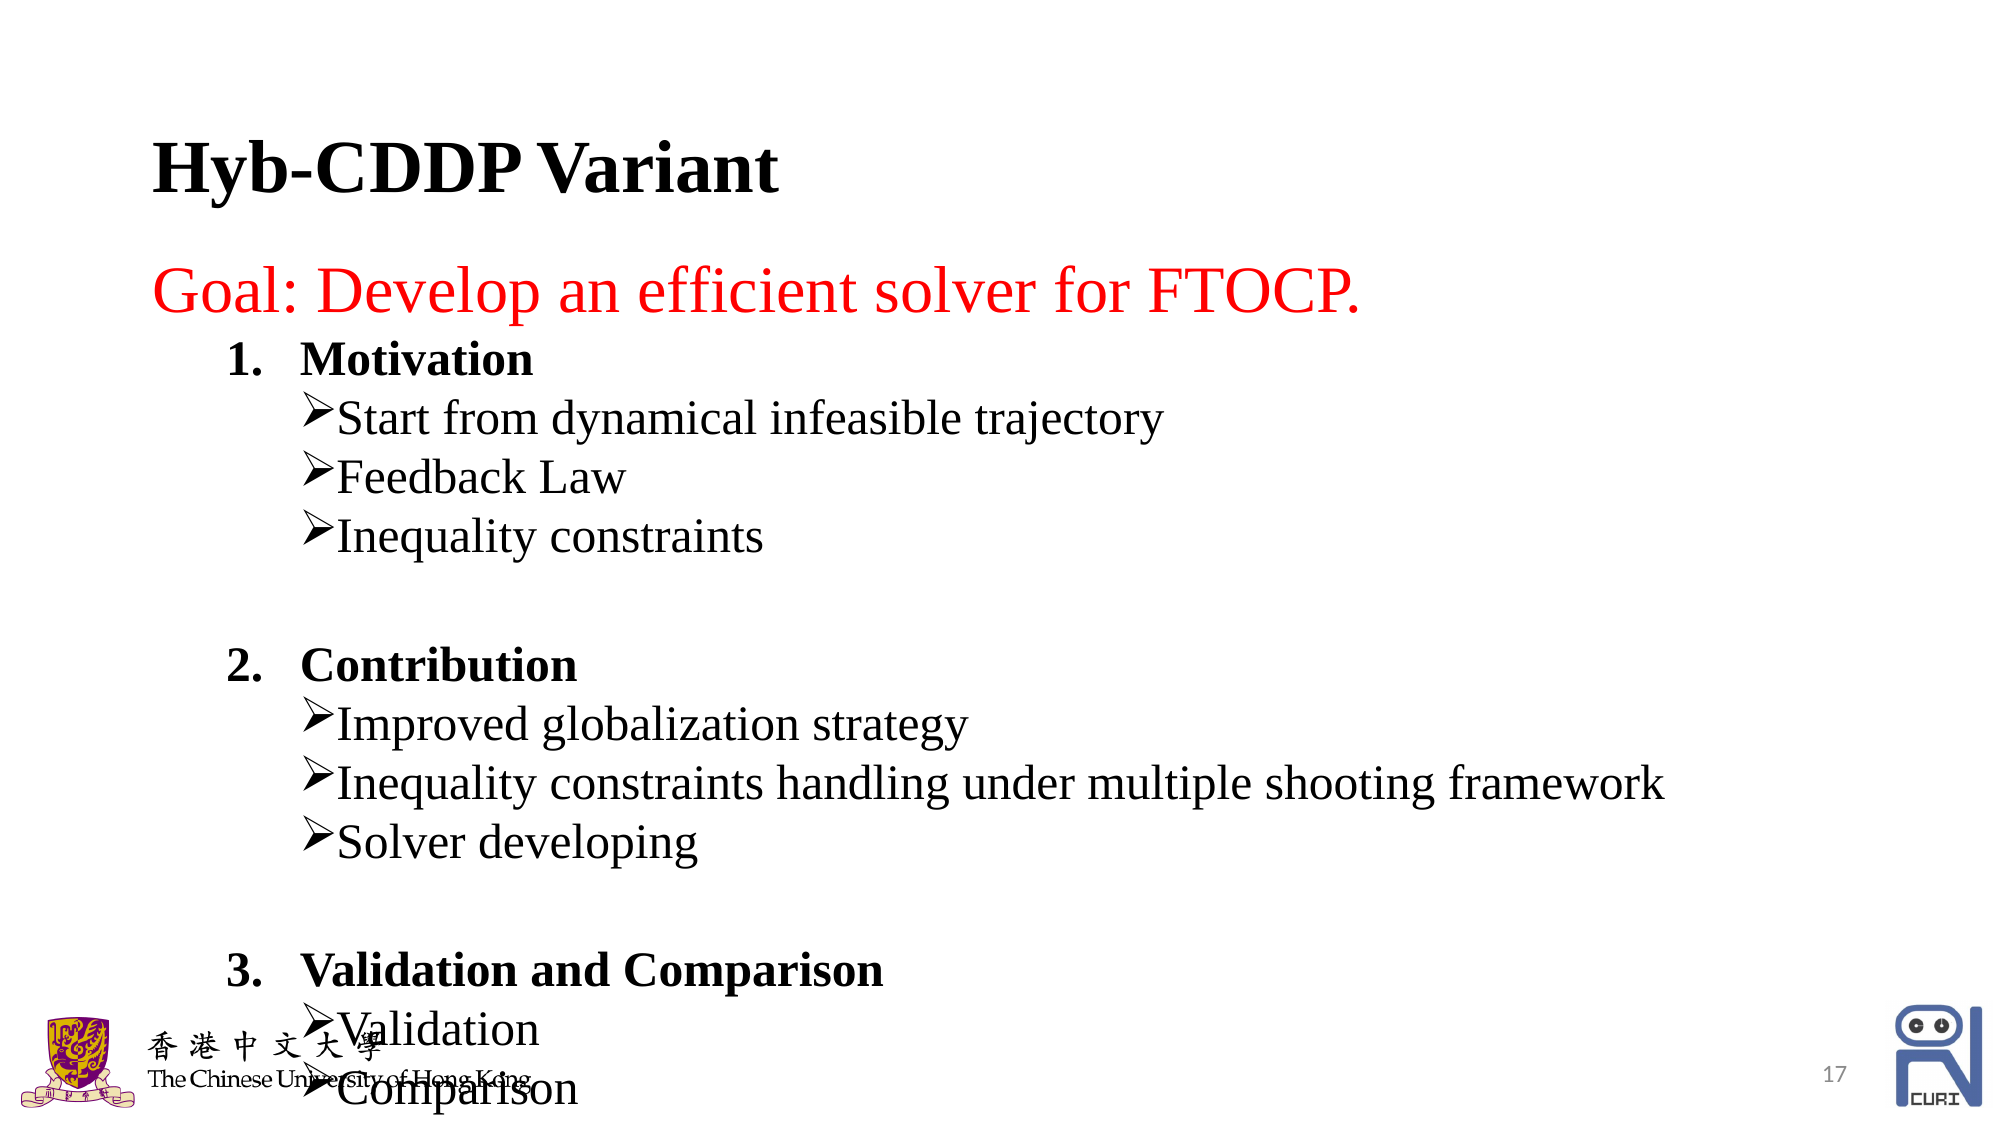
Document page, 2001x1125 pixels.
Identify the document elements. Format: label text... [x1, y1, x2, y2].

slide_number 17 [1412, 1042, 1863, 1103]
list Goal: Develop an efficient solver for FTOCP. Motivation Start from dynamical infeasible trajectory Feedback Law Inequality constraints Contribution Improved globalization strategy Inequality constraints handling under multiple shooting framework Solver developing Validation and Comparison Validation Comparison [137, 247, 1863, 1125]
title Hyb-CDDP Variant [137, 59, 1863, 247]
picture [21, 1016, 137, 1108]
picture [1885, 1000, 1993, 1108]
